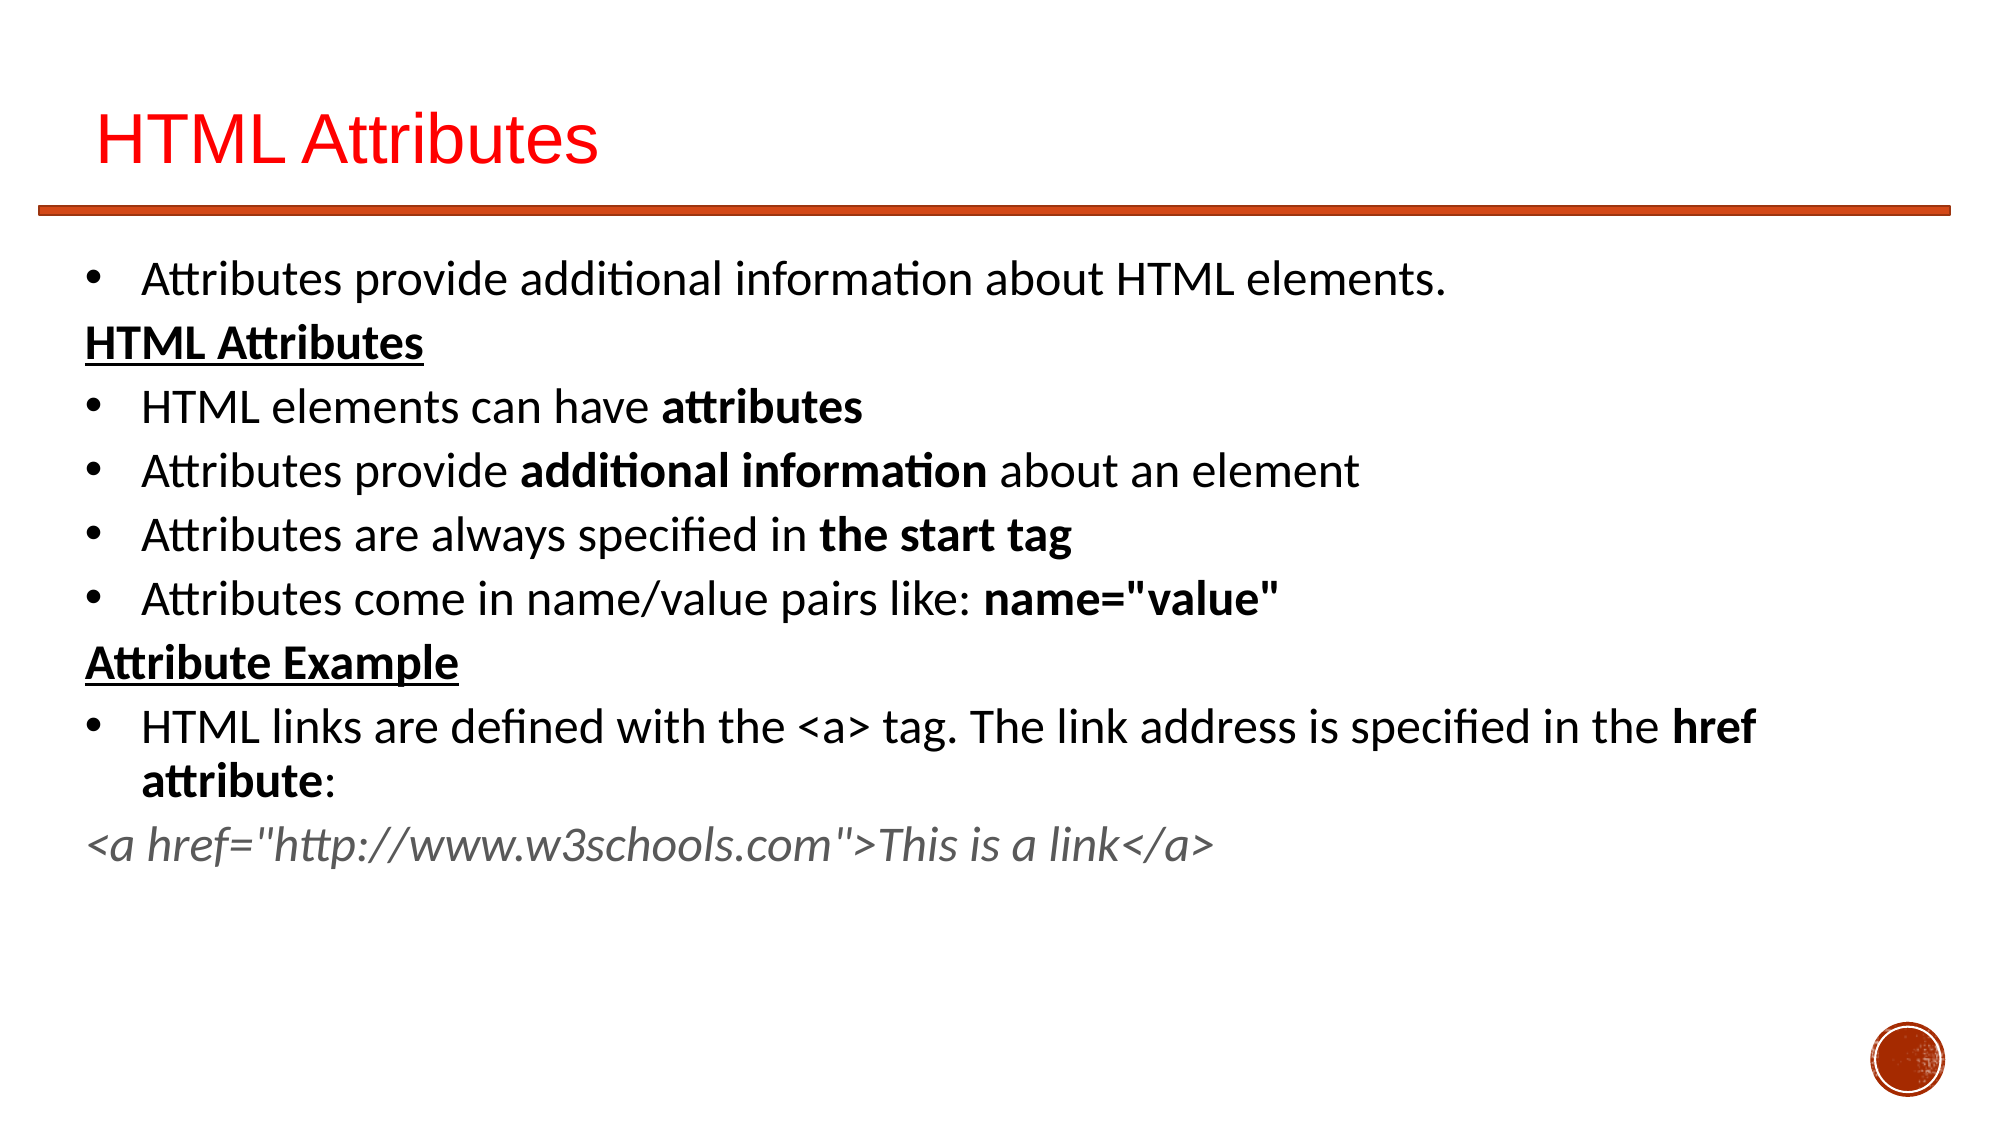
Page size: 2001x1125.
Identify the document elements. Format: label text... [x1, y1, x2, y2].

title HTML Attributes [80, 216, 1885, 224]
title HTML Attributes [80, 57, 1885, 205]
list Attributes provide additional information about HTML elements. HTML Attributes HTML elements can have attributes Attributes provide additional information about an element Attributes are always specified in the start tag Attributes come in name/value pairs like: name="value" Attribute Example HTML links are defined with the <a> tag. The link address is specified in the href attribute: <a href="http://www.w3schools.com">This is a link</a> [69, 244, 1878, 1026]
text_box [38, 205, 1951, 216]
